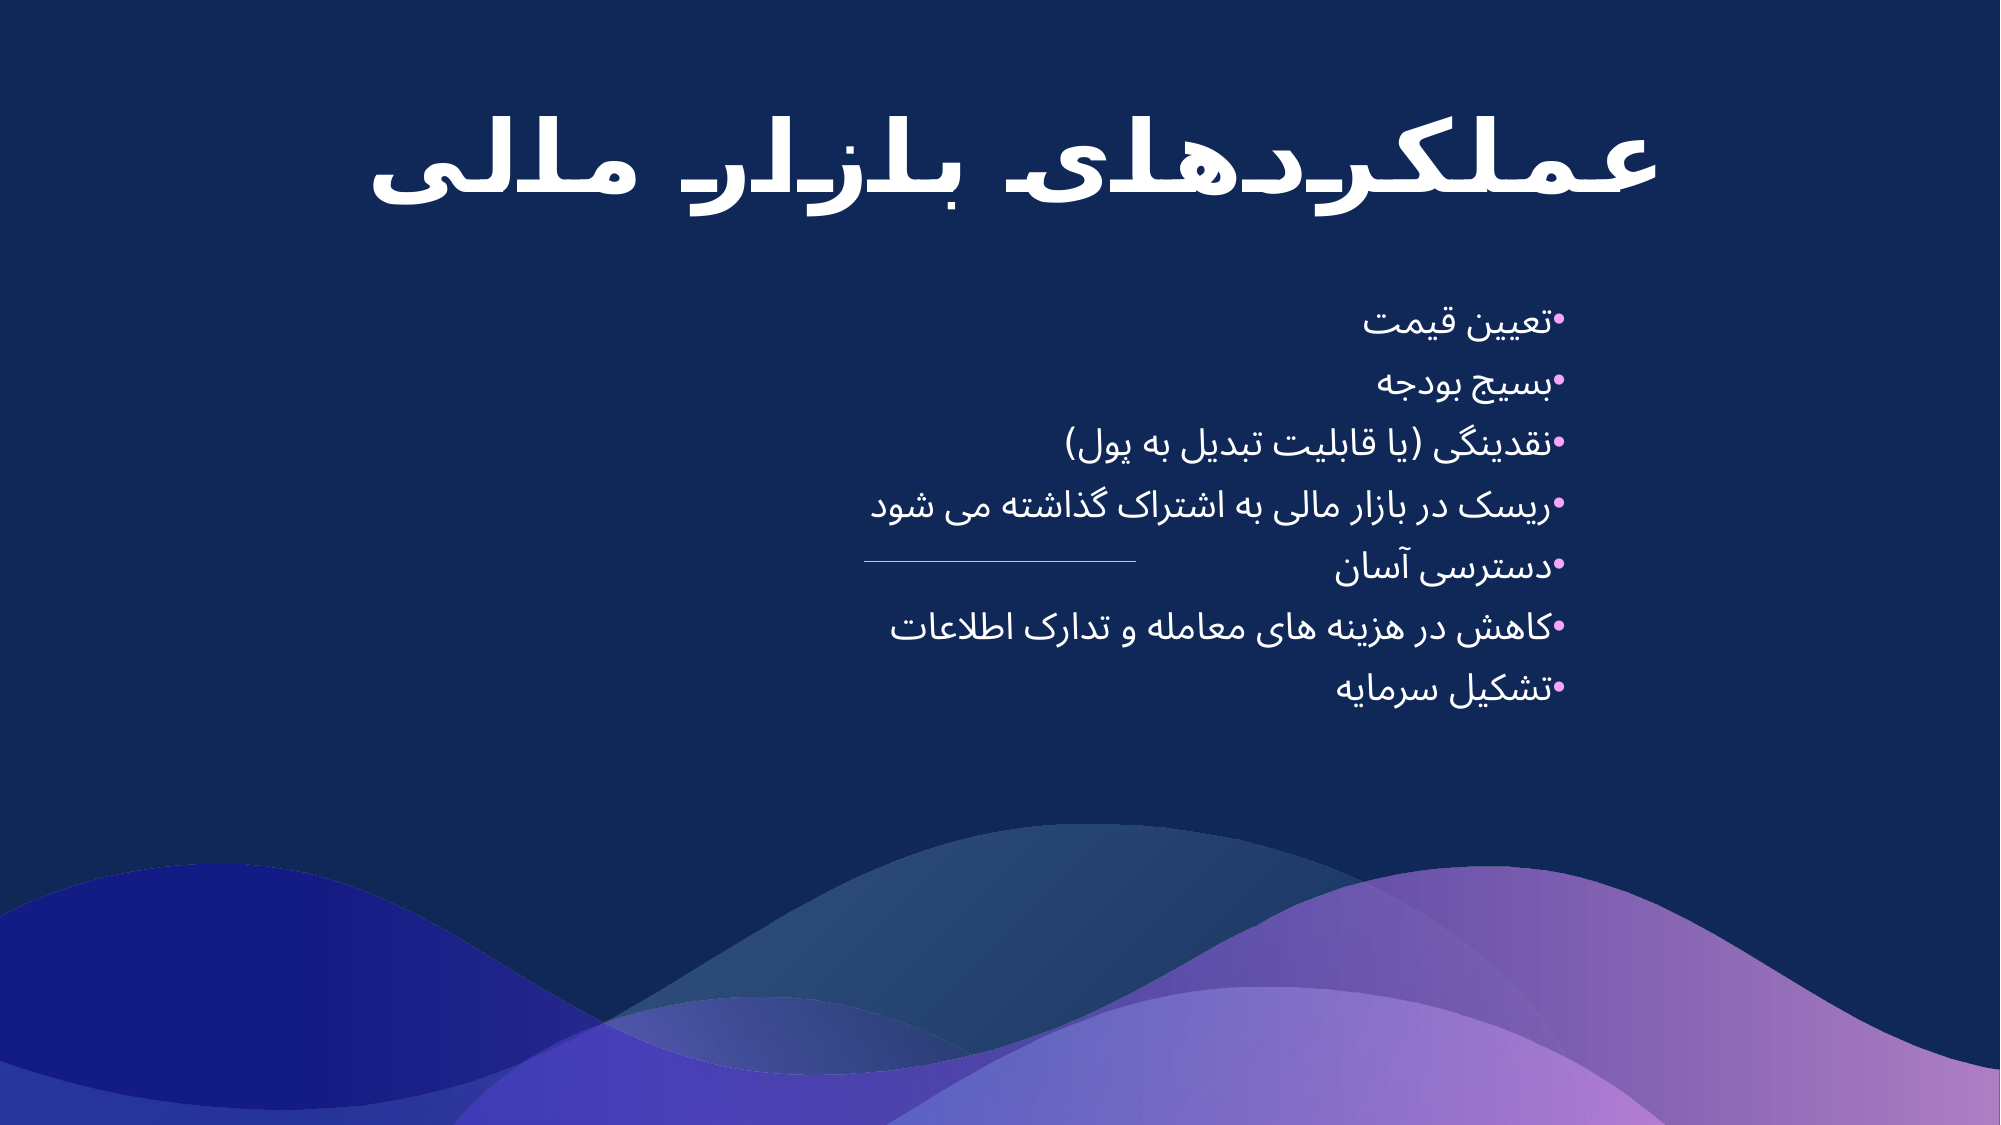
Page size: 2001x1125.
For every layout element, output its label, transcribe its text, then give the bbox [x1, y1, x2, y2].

title عملکردهای بازار مالی [267, 46, 1768, 222]
text_box تعیین قیمت بسیج بودجه نقدینگی (یا قابلیت تبدیل به پول) ریسک در بازار مالی به اشتراک گذاشته می شود دسترسی آسان کاهش در هزینه های معامله و تدارک اطلاعات تشکیل سرمایه [527, 293, 1581, 832]
